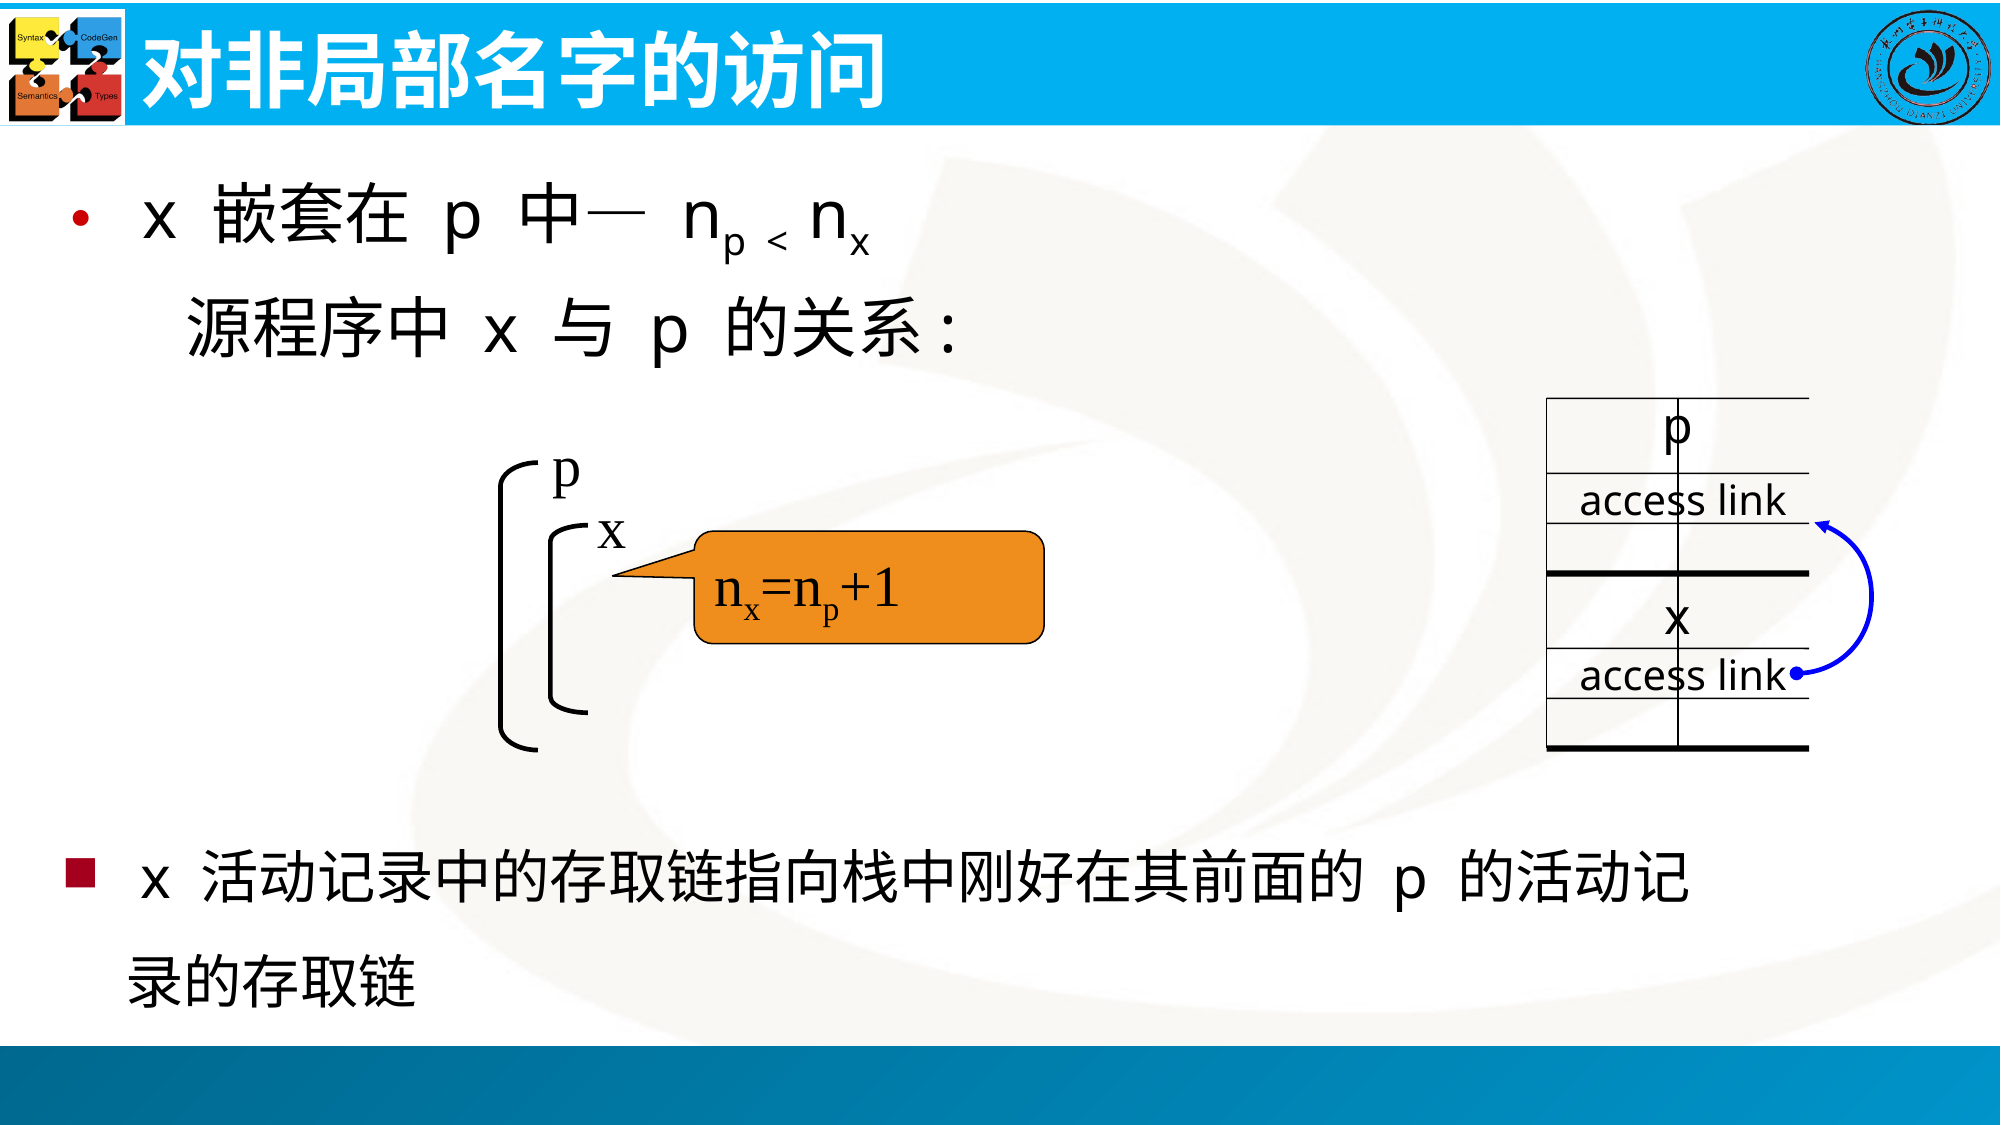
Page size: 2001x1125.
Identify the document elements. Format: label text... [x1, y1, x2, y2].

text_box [1546, 385, 1810, 572]
text_box x 活动记录中的存取链指向栈中刚好在其前面的 p 的活动记录的存取链 [54, 797, 1750, 1022]
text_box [500, 419, 643, 751]
text_box 源程序中 x 与 p 的关系: [64, 278, 975, 367]
list x 嵌套在 p 中— np < nx [54, 164, 1405, 279]
slide_number [761, 1042, 1196, 1118]
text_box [1546, 573, 1810, 752]
text_box nx=np+1 [647, 531, 1045, 644]
title 对非局部名字的访问 [125, 6, 1896, 126]
text_box [1815, 520, 1872, 672]
